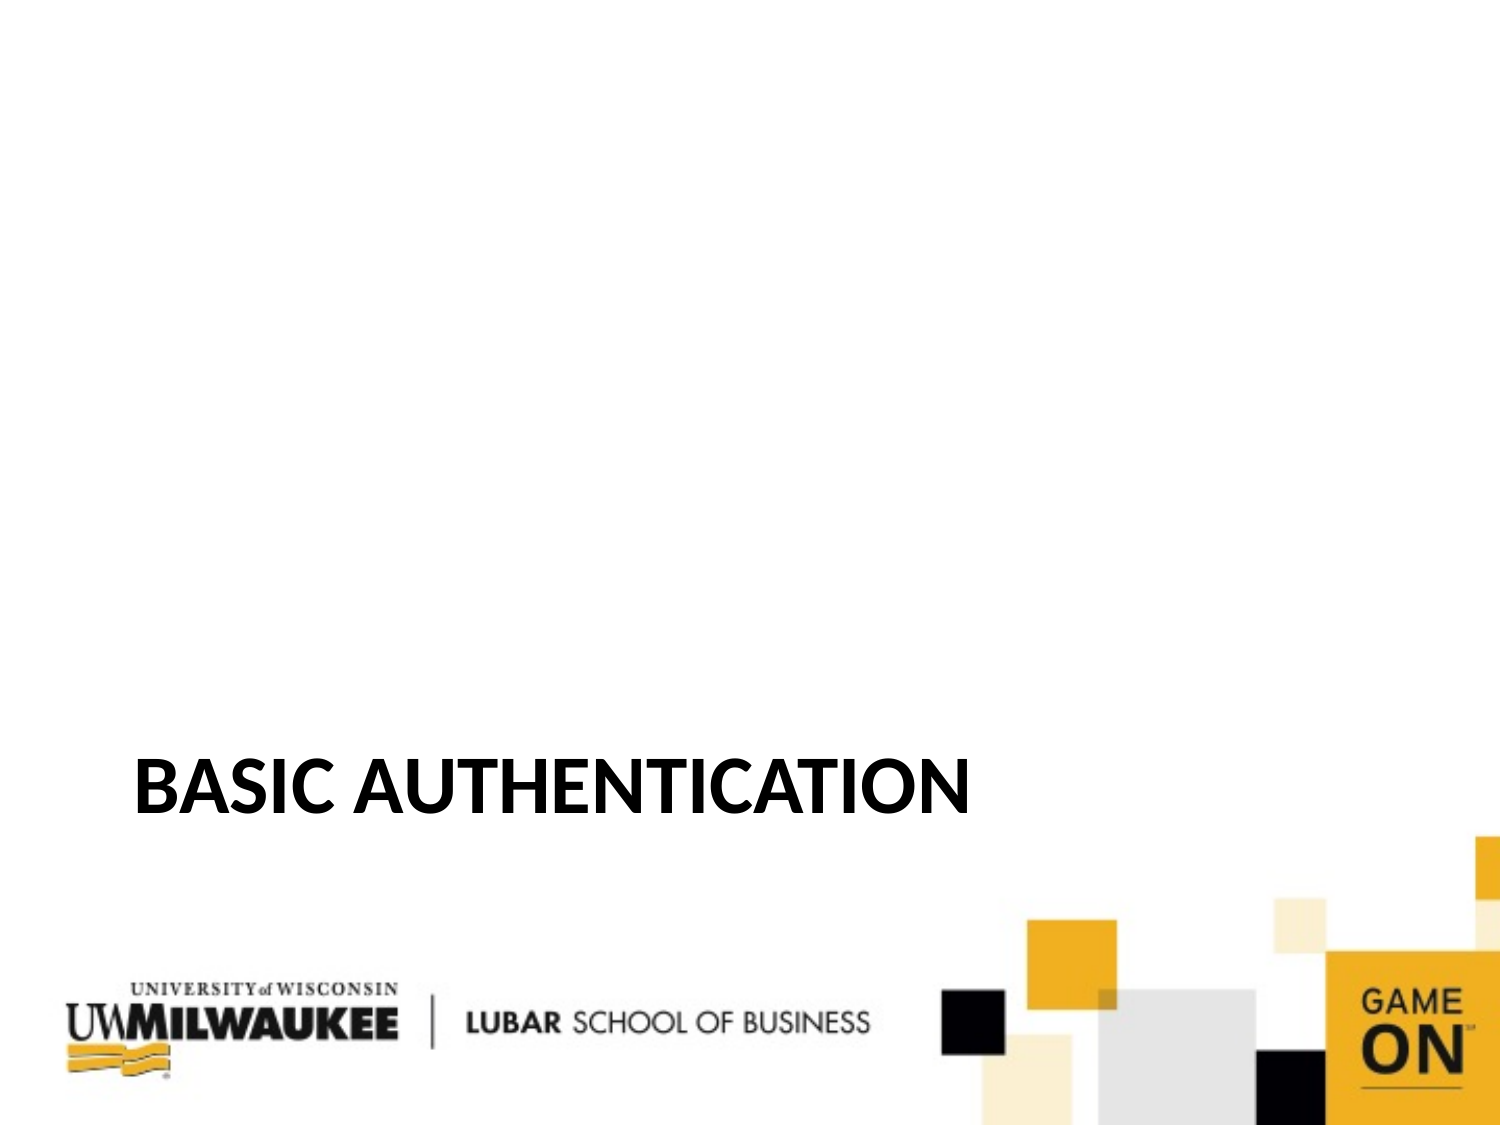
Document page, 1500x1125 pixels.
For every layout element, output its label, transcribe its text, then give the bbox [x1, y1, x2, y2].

picture [0, 0, 1500, 1125]
title Basic Authentication [118, 722, 1394, 947]
